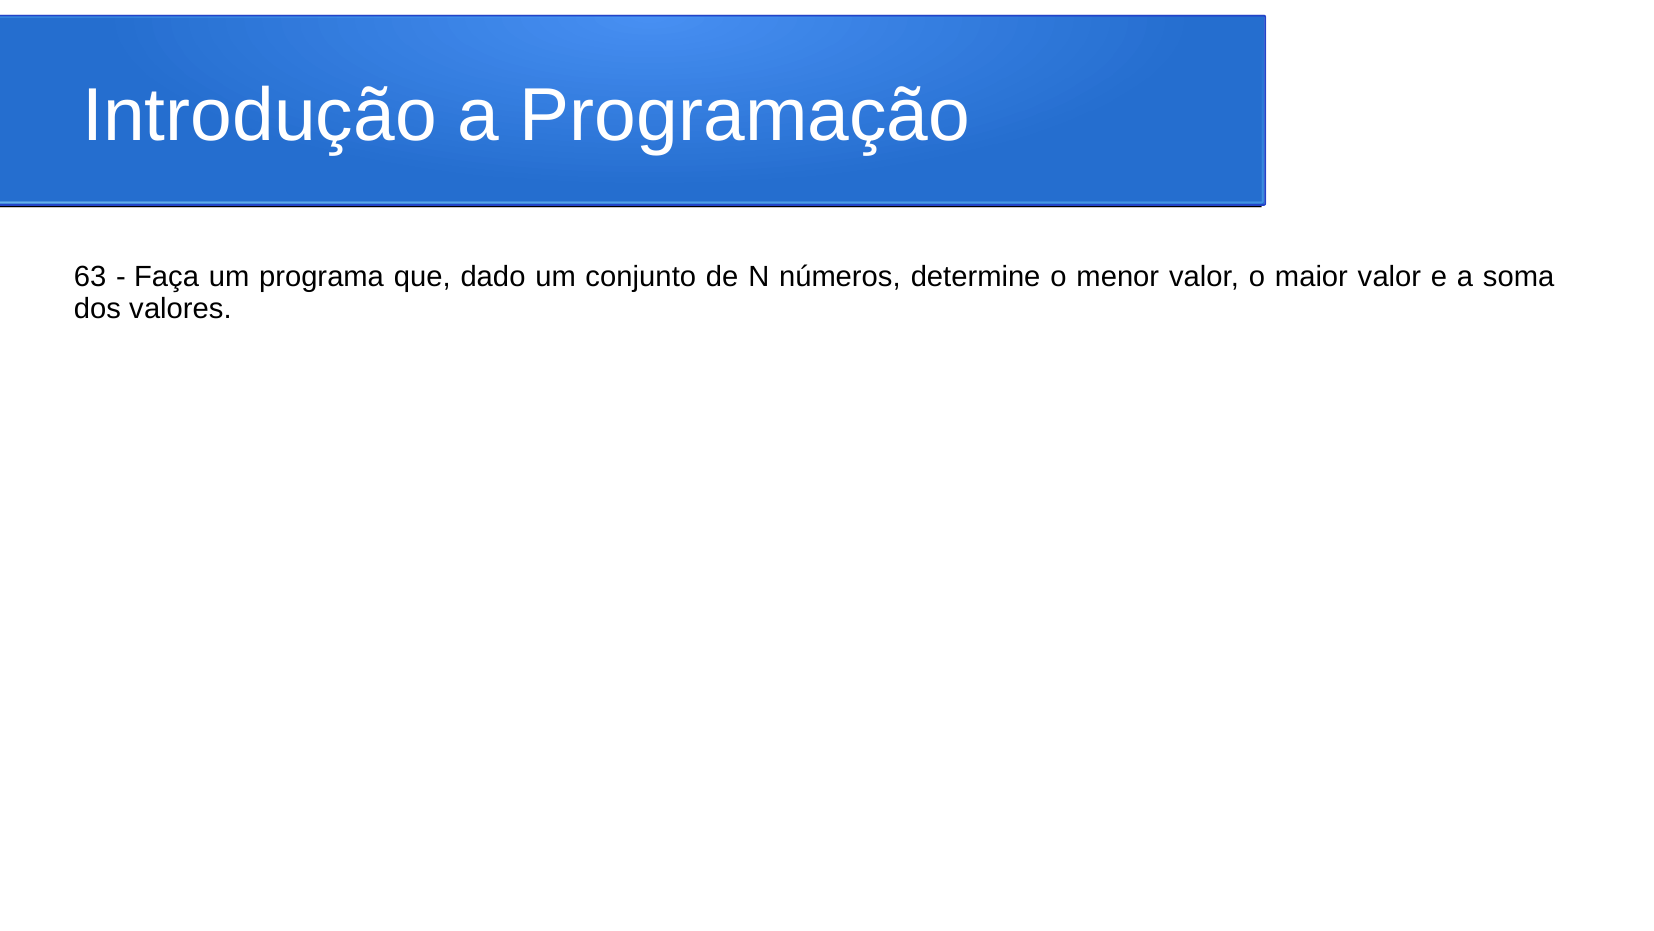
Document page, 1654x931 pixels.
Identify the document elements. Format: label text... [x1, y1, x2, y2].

text_box 63 - Faça um programa que, dado um conjunto de N números, determine o menor valor, o maior valor e a soma dos valores. [59, 247, 1572, 874]
title Introdução a Programação [82, 35, 1235, 190]
picture [0, 13, 1269, 211]
